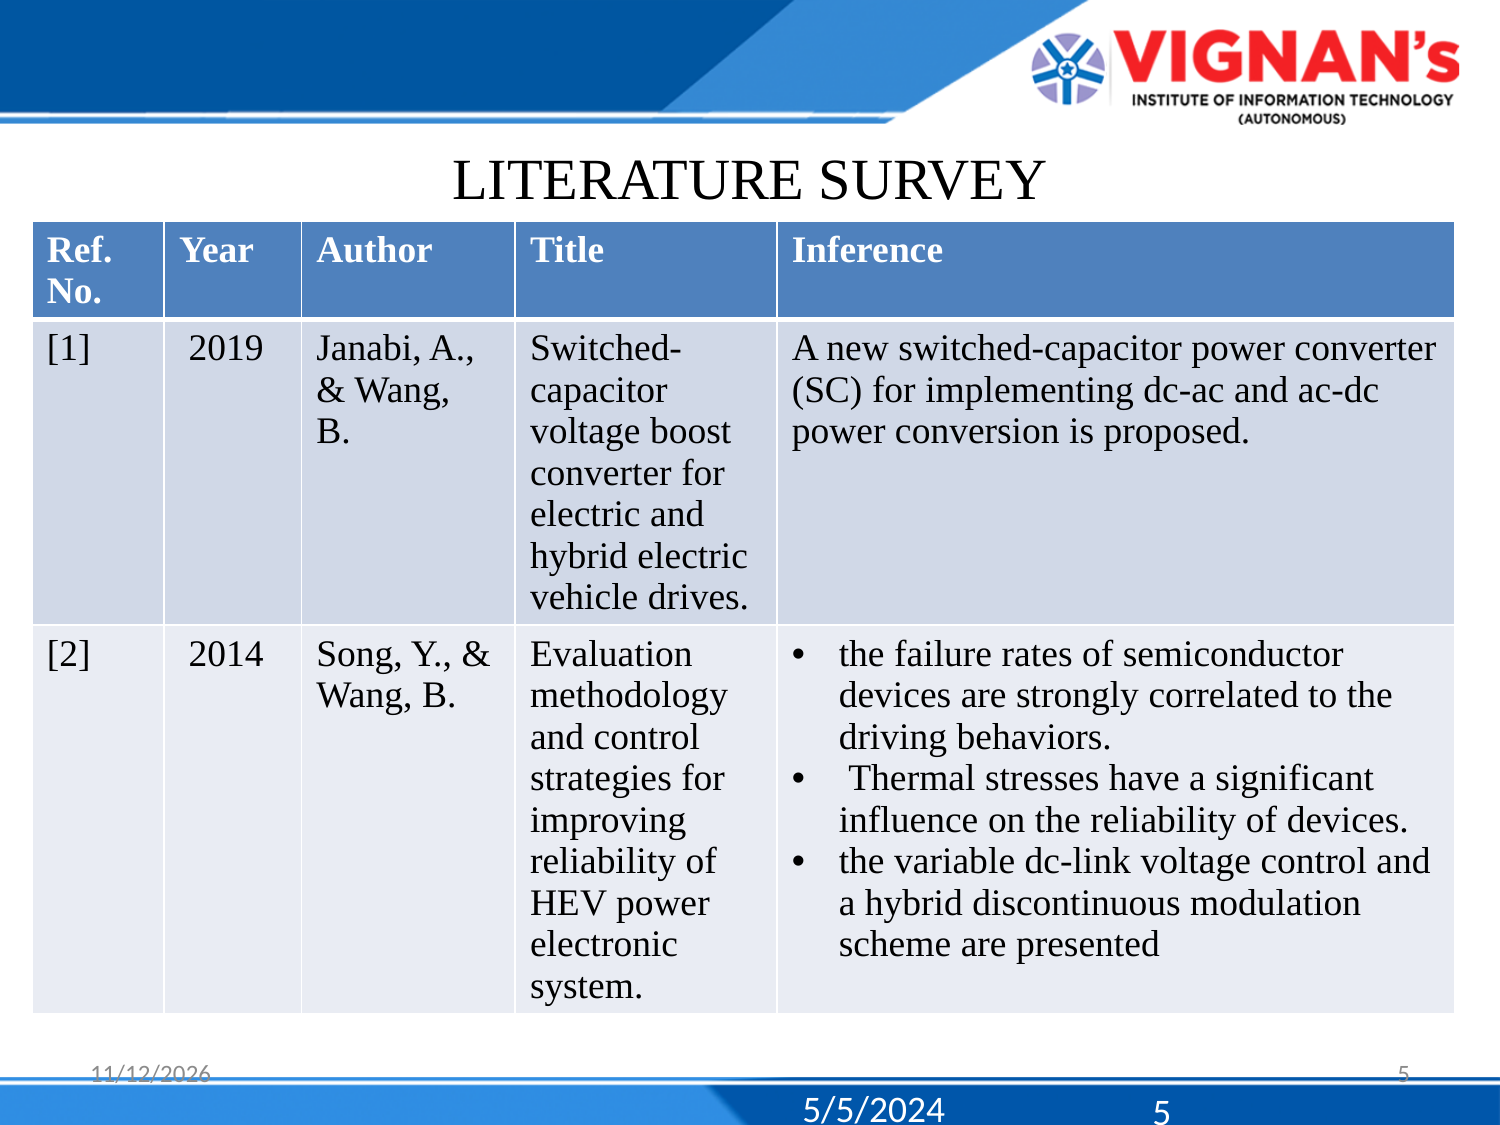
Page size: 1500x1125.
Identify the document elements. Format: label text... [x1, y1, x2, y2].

table_header Author [302, 222, 514, 317]
picture [0, 0, 1500, 238]
table_cell Janabi, A., & Wang, B. [302, 322, 514, 624]
table_header Ref. No. [33, 222, 163, 317]
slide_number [75, 1042, 425, 1103]
table_cell 2019 [165, 322, 301, 624]
table_header Year [165, 222, 301, 317]
table_cell the failure rates of semiconductor devices are strongly correlated to the driving behaviors. Thermal stresses have a significant influence on the reliability of devices. the variable dc-link voltage control and a hybrid discontinuous modulation scheme are presented [778, 626, 1454, 1013]
table_header Inference [778, 222, 1454, 317]
table_cell [1] [33, 322, 163, 624]
table_cell Evaluation methodology and control strategies for improving reliability of HEV power electronic system. [516, 626, 776, 1013]
table_cell [2] [33, 626, 163, 1013]
table_cell Song, Y., & Wang, B. [302, 626, 514, 1013]
title LITERATURE SURVEY [75, 119, 1425, 221]
table_cell A new switched-capacitor power converter (SC) for implementing dc-ac and ac-dc power conversion is proposed. [778, 322, 1454, 624]
table_header Title [516, 222, 776, 317]
picture [0, 924, 1500, 1125]
table_cell 2014 [165, 626, 301, 1013]
table_cell Switched-capacitor voltage boost converter for electric and hybrid electric vehicle drives. [516, 322, 776, 624]
slide_number 5 [1074, 1042, 1425, 1103]
